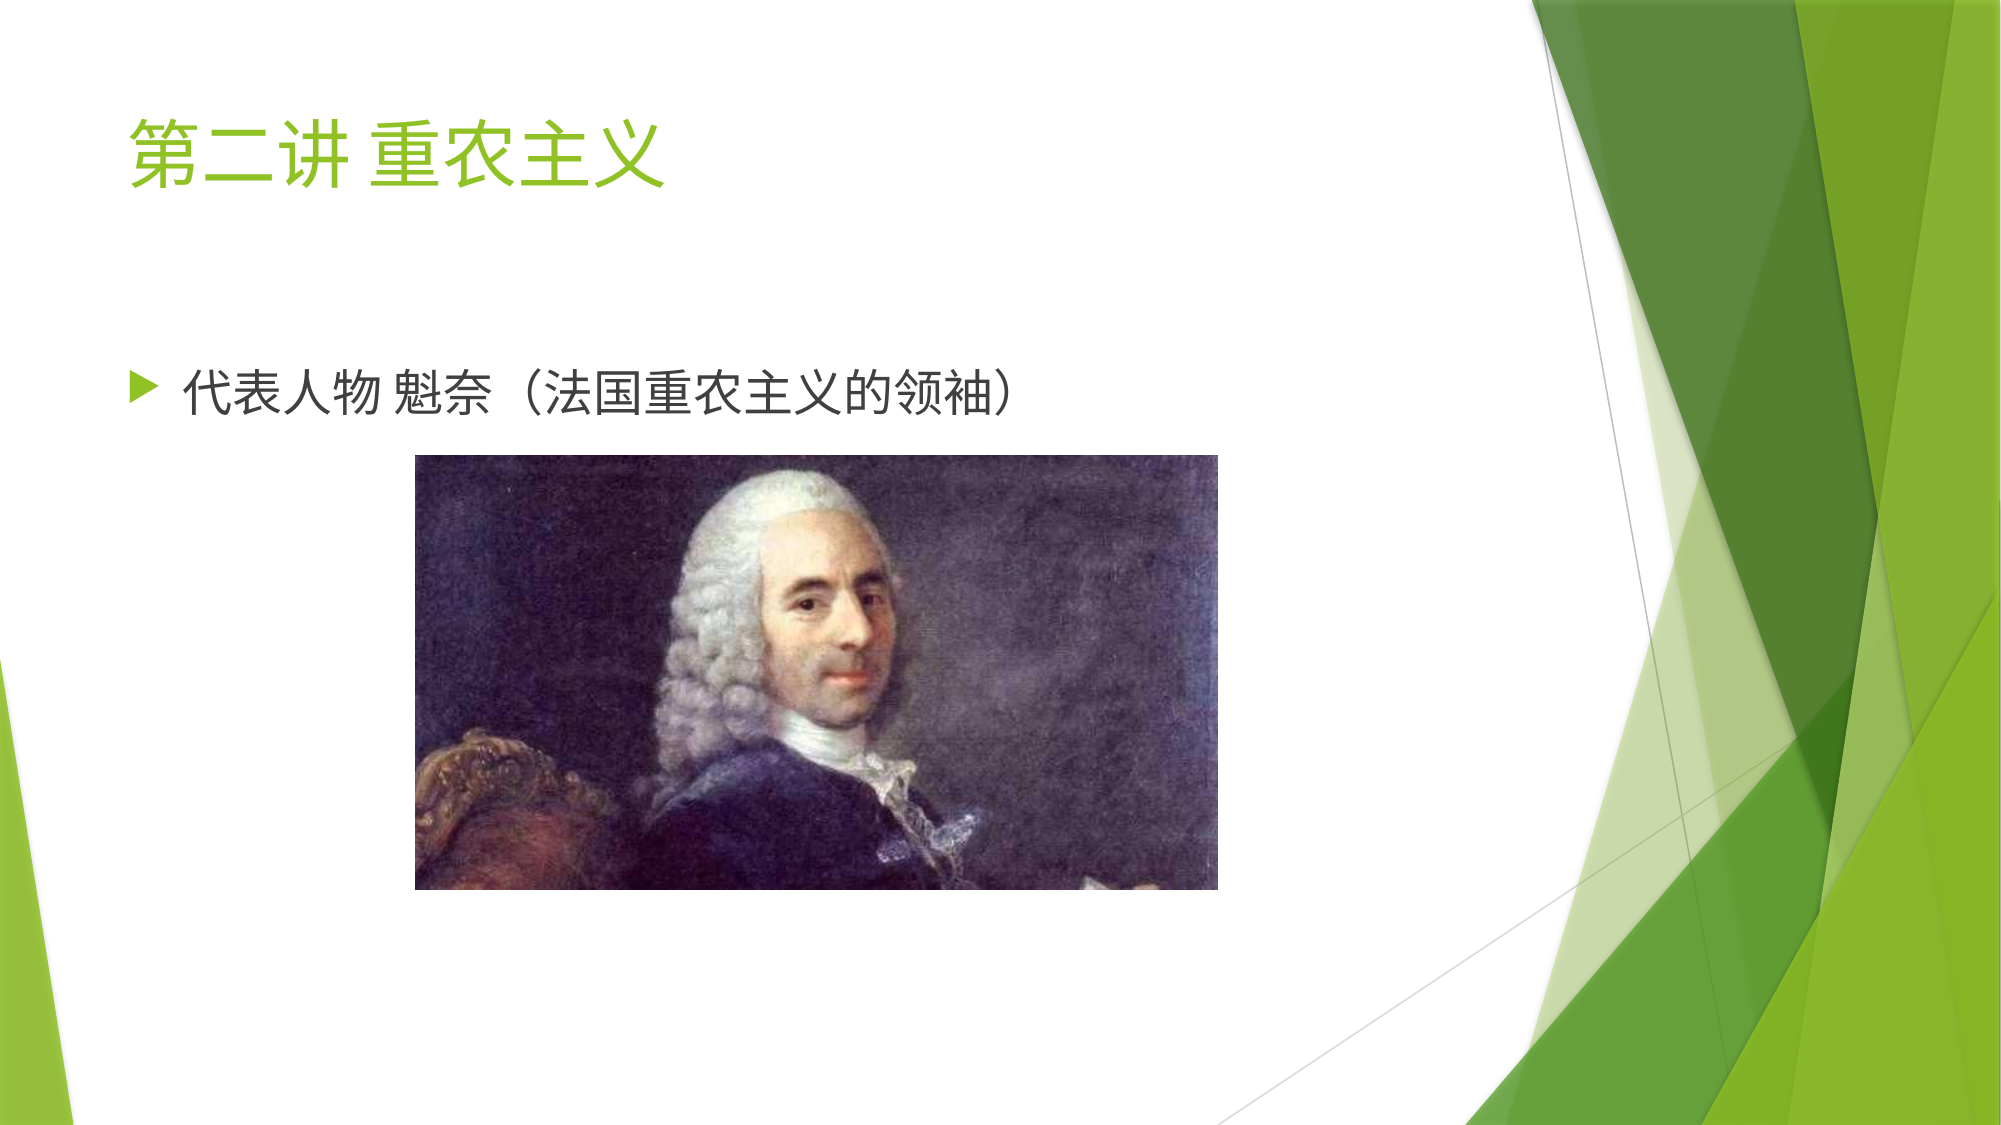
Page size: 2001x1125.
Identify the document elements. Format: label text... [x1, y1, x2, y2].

title 第二讲 重农主义 [111, 99, 1522, 317]
list 代表人物 魁奈（法国重农主义的领袖） [111, 354, 1522, 992]
picture [414, 455, 1218, 890]
